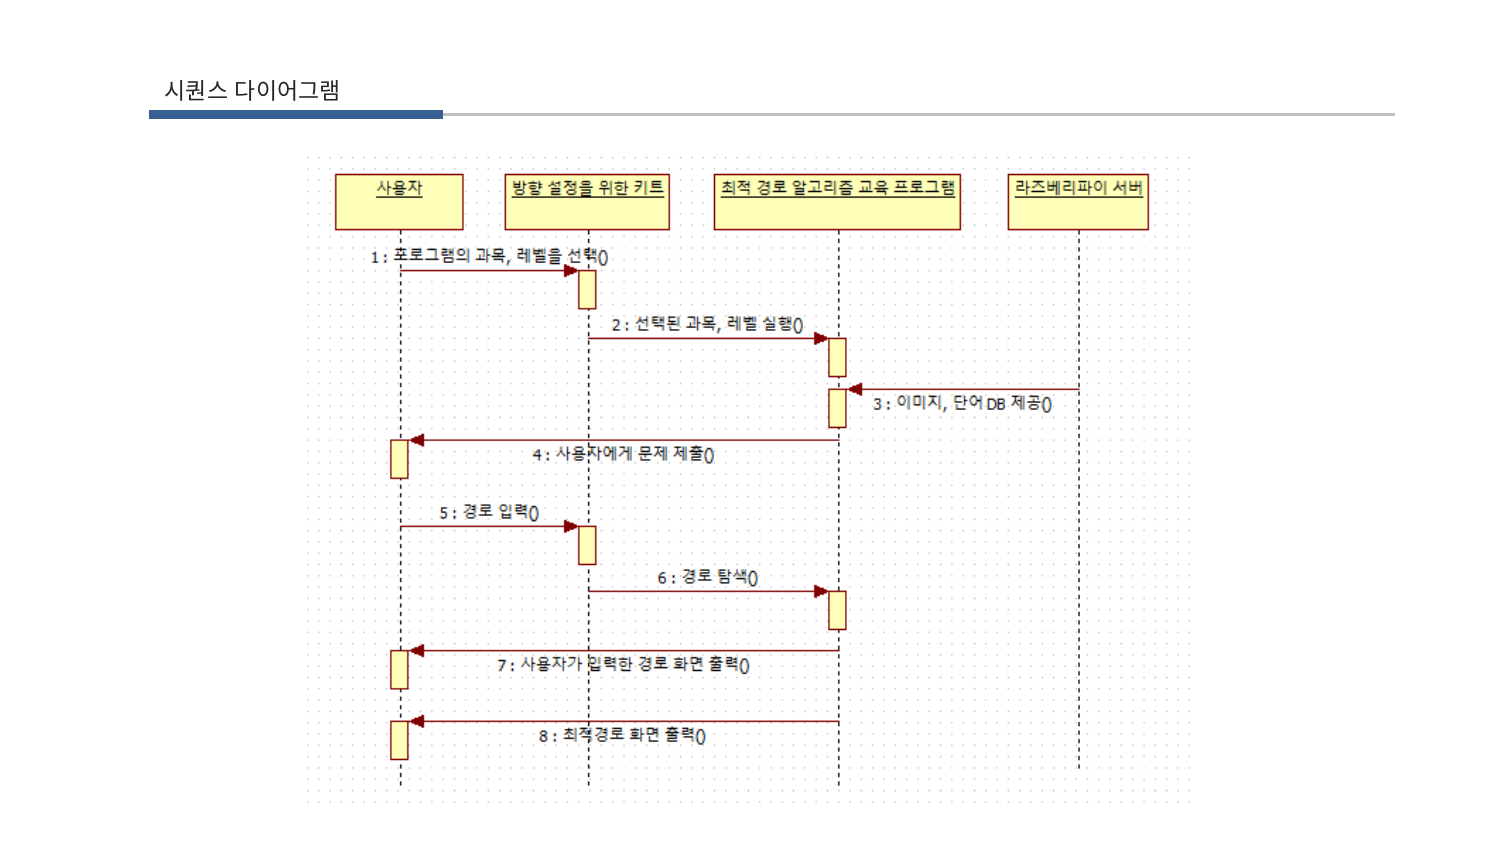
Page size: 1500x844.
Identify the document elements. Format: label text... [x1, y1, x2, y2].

picture [307, 149, 1193, 807]
text_box 시퀀스 다이어그램 [149, 69, 428, 112]
